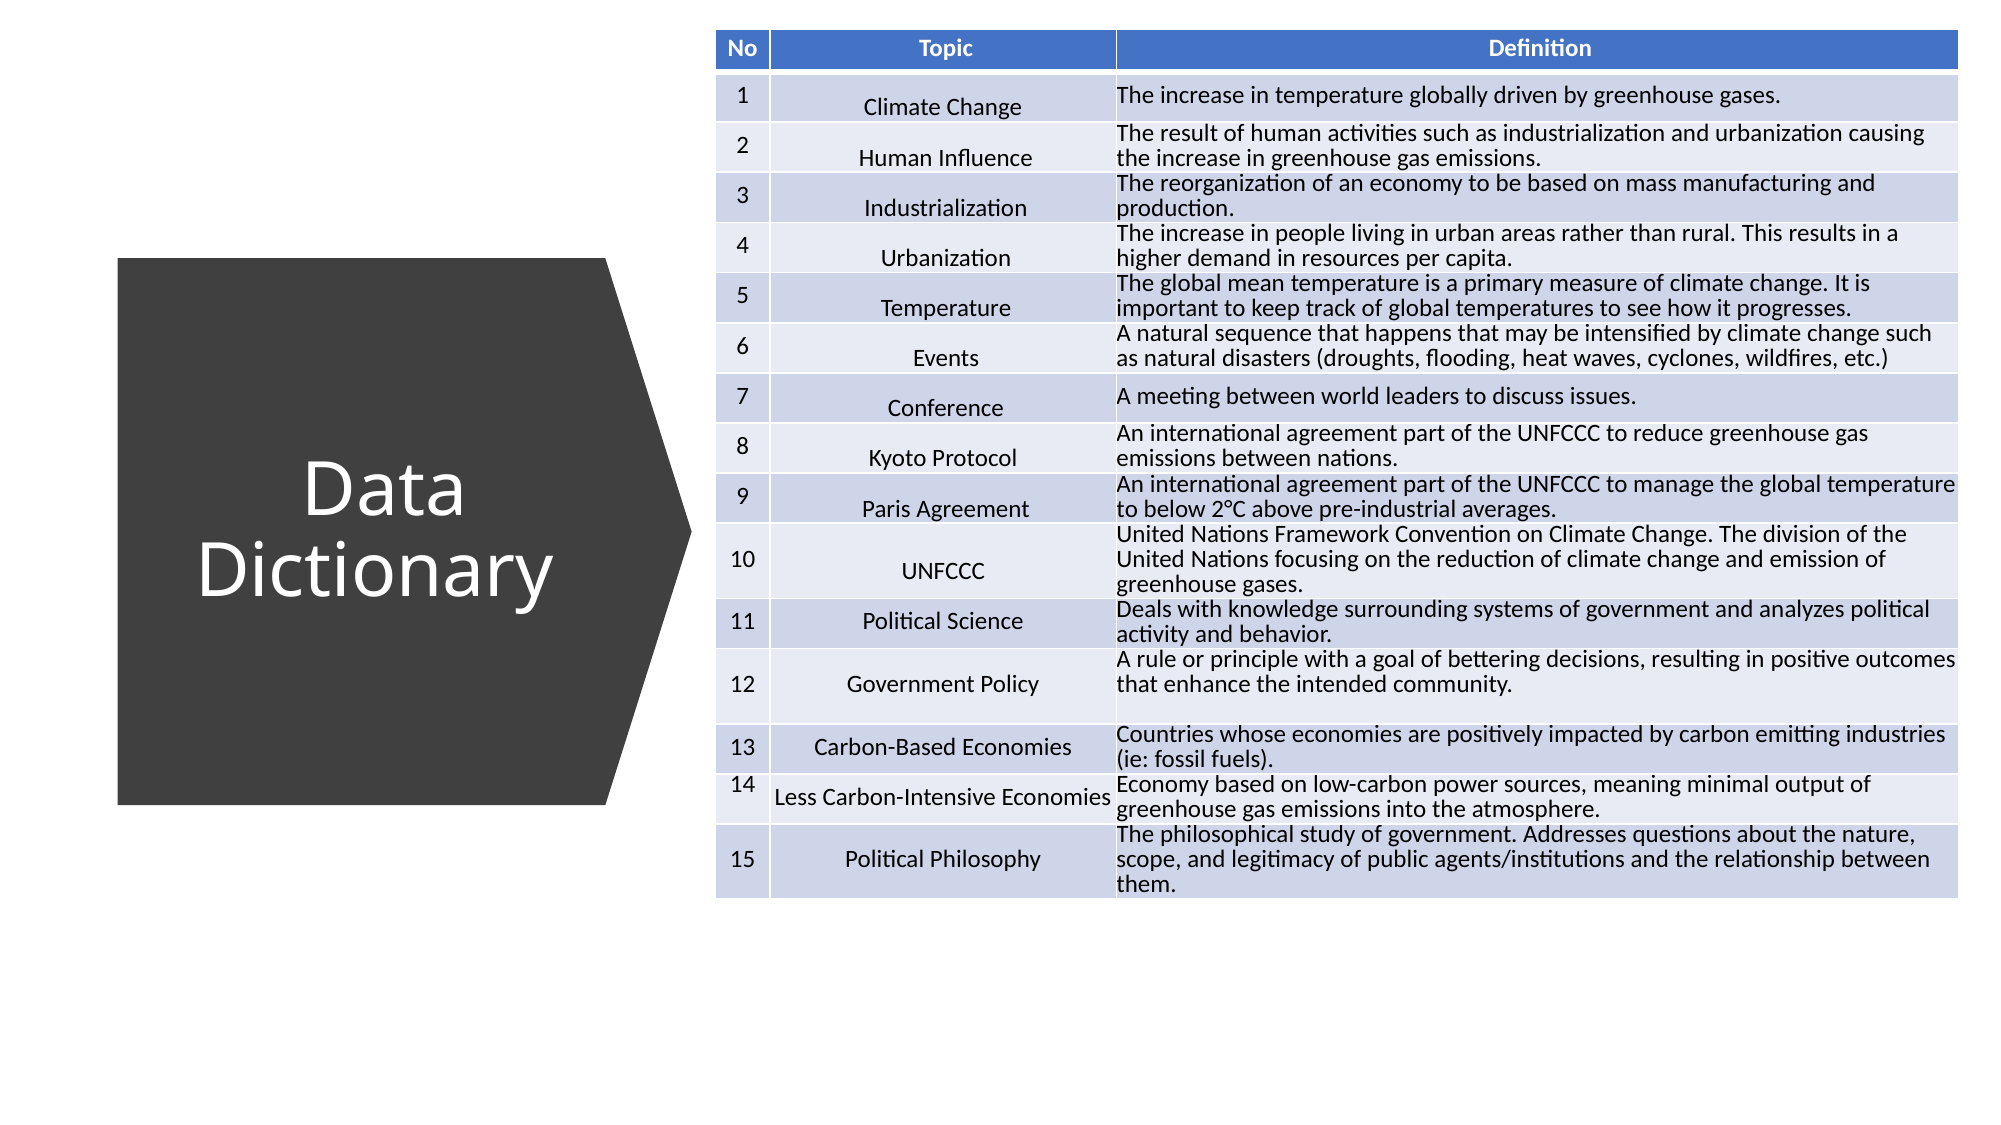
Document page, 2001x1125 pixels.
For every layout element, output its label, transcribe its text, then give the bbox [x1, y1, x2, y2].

table_cell Urbanization [771, 223, 1116, 272]
table_cell The global mean temperature is a primary measure of climate change. It is important to keep track of global temperatures to see how it progresses. [1117, 273, 1958, 322]
table_cell Events [771, 324, 1116, 372]
table_cell A natural sequence that happens that may be intensified by climate change such as natural disasters (droughts, flooding, heat waves, cyclones, wildfires, etc.) [1117, 324, 1958, 372]
table_cell Human Influence [771, 123, 1116, 171]
text_box [116, 257, 693, 807]
table_header Topic [771, 30, 1116, 69]
table_cell 6 [716, 324, 769, 372]
table_cell An international agreement part of the UNFCCC to reduce greenhouse gas emissions between nations. [1117, 424, 1958, 472]
table_cell Economy based on low-carbon power sources, meaning minimal output of greenhouse gas emissions into the atmosphere. [1117, 775, 1958, 823]
table_cell 9 [716, 474, 769, 522]
table_cell 14 [716, 775, 769, 823]
table_cell Political Science [771, 599, 1116, 648]
table_cell Conference [771, 374, 1116, 422]
table_cell 13 [716, 725, 769, 773]
table_cell Carbon-Based Economies [771, 725, 1116, 773]
table_cell An international agreement part of the UNFCCC to manage the global temperature to below 2°C above pre-industrial averages. [1117, 474, 1958, 522]
table_cell Political Philosophy [771, 825, 1116, 898]
table_cell Climate Change [771, 75, 1116, 121]
table_header Definition [1117, 30, 1958, 69]
table_cell Paris Agreement [771, 474, 1116, 522]
table_cell The increase in temperature globally driven by greenhouse gases. [1117, 75, 1958, 121]
table_cell A meeting between world leaders to discuss issues. [1117, 374, 1958, 422]
table_cell 8 [716, 424, 769, 472]
table_cell 1 [716, 75, 769, 121]
table_cell Government Policy [771, 649, 1116, 723]
table_cell 2 [716, 123, 769, 171]
table_cell 11 [716, 599, 769, 648]
table_cell United Nations Framework Convention on Climate Change. The division of the United Nations focusing on the reduction of climate change and emission of greenhouse gases. [1117, 524, 1958, 598]
table_cell 3 [716, 173, 769, 222]
table_cell UNFCCC [771, 524, 1116, 598]
title Data Dictionary [168, 322, 601, 741]
table_cell Kyoto Protocol [771, 424, 1116, 472]
table_header No [716, 30, 769, 69]
table_cell 12 [716, 649, 769, 723]
table_cell The result of human activities such as industrialization and urbanization causing the increase in greenhouse gas emissions. [1117, 123, 1958, 171]
table_cell The increase in people living in urban areas rather than rural. This results in a higher demand in resources per capita. [1117, 223, 1958, 272]
table_cell 15 [716, 825, 769, 898]
table_cell Deals with knowledge surrounding systems of government and analyzes political activity and behavior. [1117, 599, 1958, 648]
table_cell 7 [716, 374, 769, 422]
table_cell The reorganization of an economy to be based on mass manufacturing and production. [1117, 173, 1958, 222]
table_cell 5 [716, 273, 769, 322]
table_cell 4 [716, 223, 769, 272]
table_cell The philosophical study of government. Addresses questions about the nature, scope, and legitimacy of public agents/institutions and the relationship between them. [1117, 825, 1958, 898]
table_cell A rule or principle with a goal of bettering decisions, resulting in positive outcomes that enhance the intended community. [1117, 649, 1958, 723]
table_cell 10 [716, 524, 769, 598]
table_cell Less Carbon-Intensive Economies [771, 775, 1116, 823]
table_cell Industrialization [771, 173, 1116, 222]
table_cell Temperature [771, 273, 1116, 322]
table_cell Countries whose economies are positively impacted by carbon emitting industries (ie: fossil fuels). [1117, 725, 1958, 773]
